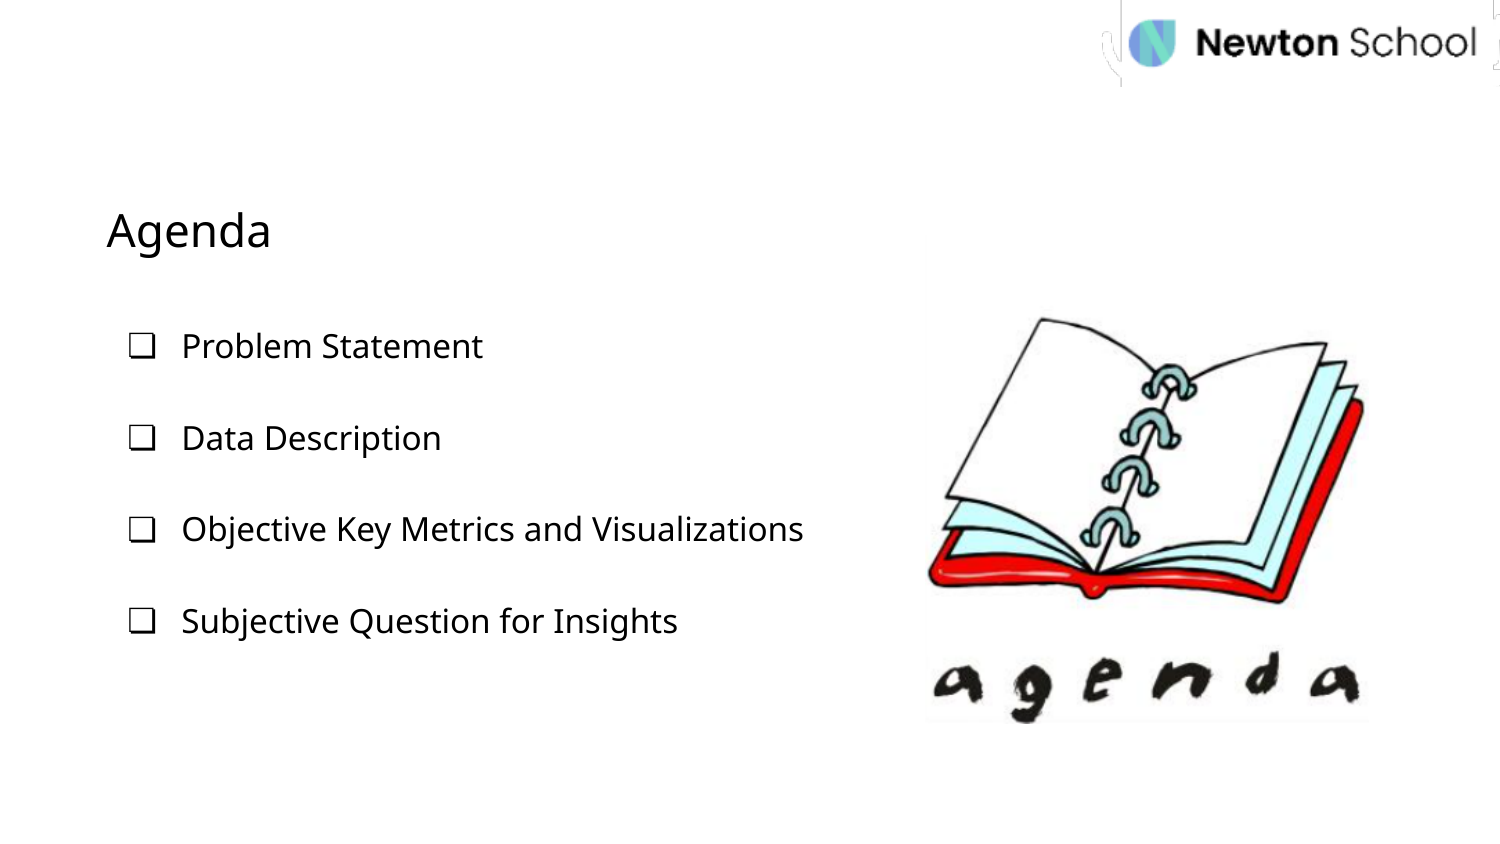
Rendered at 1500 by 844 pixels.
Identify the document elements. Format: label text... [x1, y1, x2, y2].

text_box Problem Statement Data Description Objective Key Metrics and Visualizations Subjective Question for Insights [91, 303, 899, 656]
picture [925, 234, 1369, 724]
picture [1101, 0, 1500, 87]
text_box Agenda [91, 185, 772, 266]
